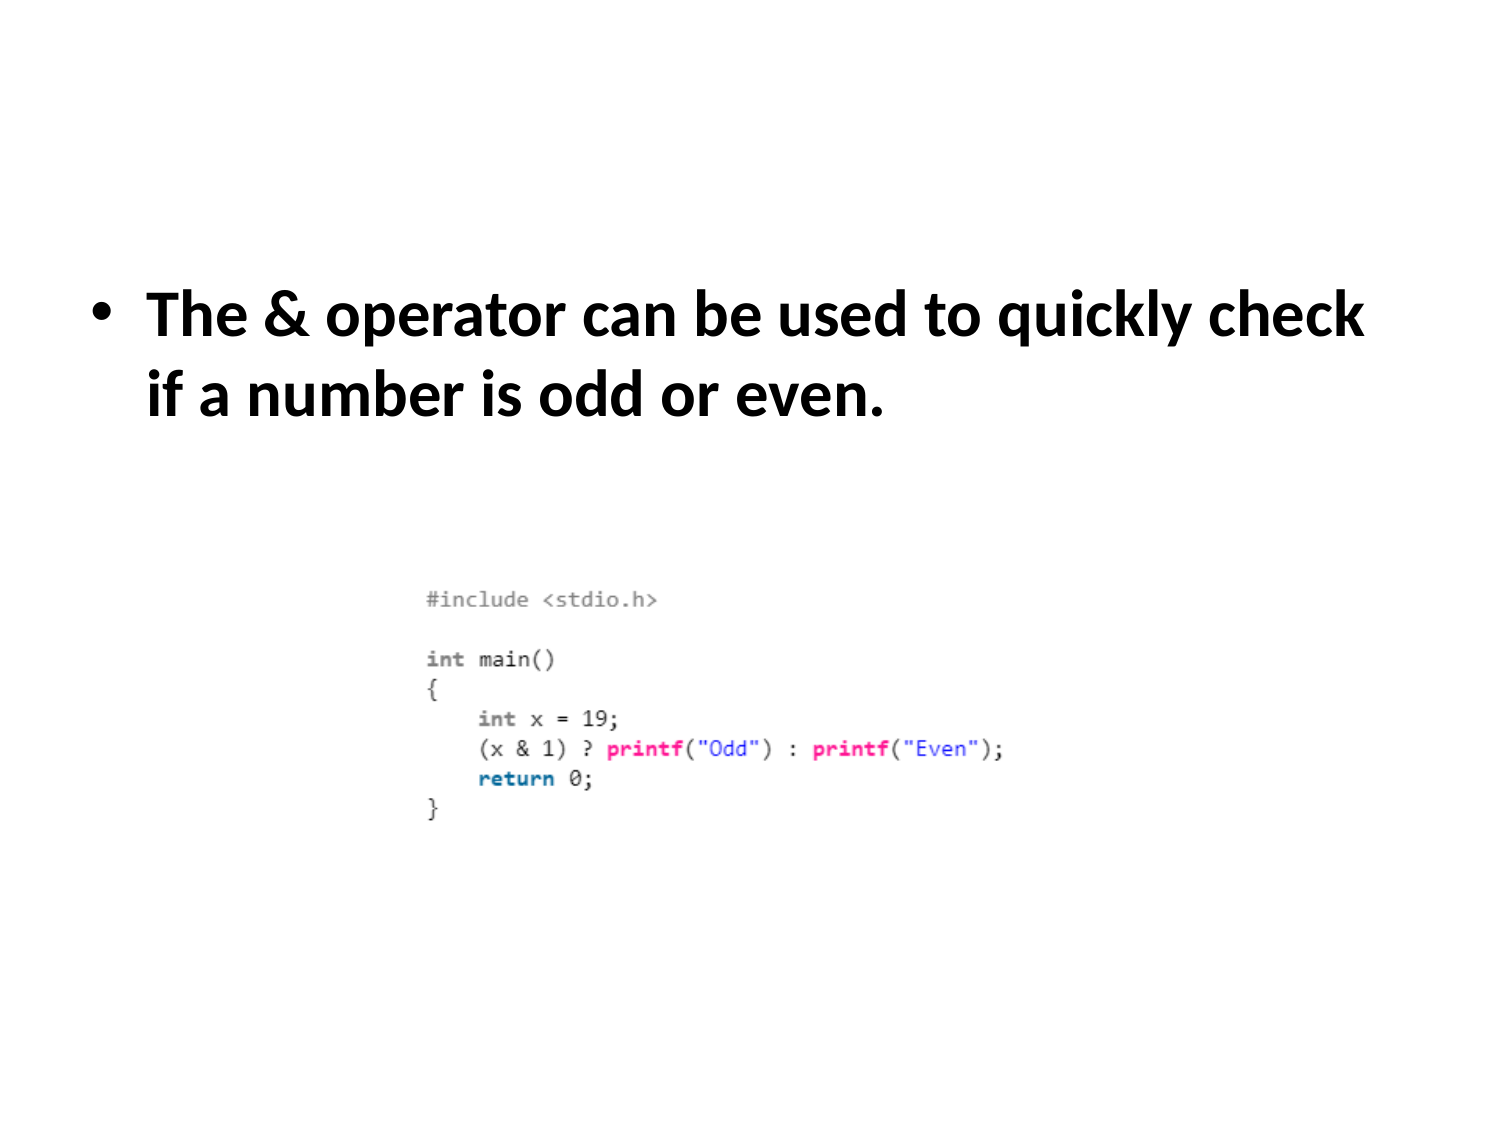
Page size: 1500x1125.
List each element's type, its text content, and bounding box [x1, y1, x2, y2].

picture [424, 574, 1118, 852]
list The & operator can be used to quickly check if a number is odd or even. [75, 262, 1425, 438]
